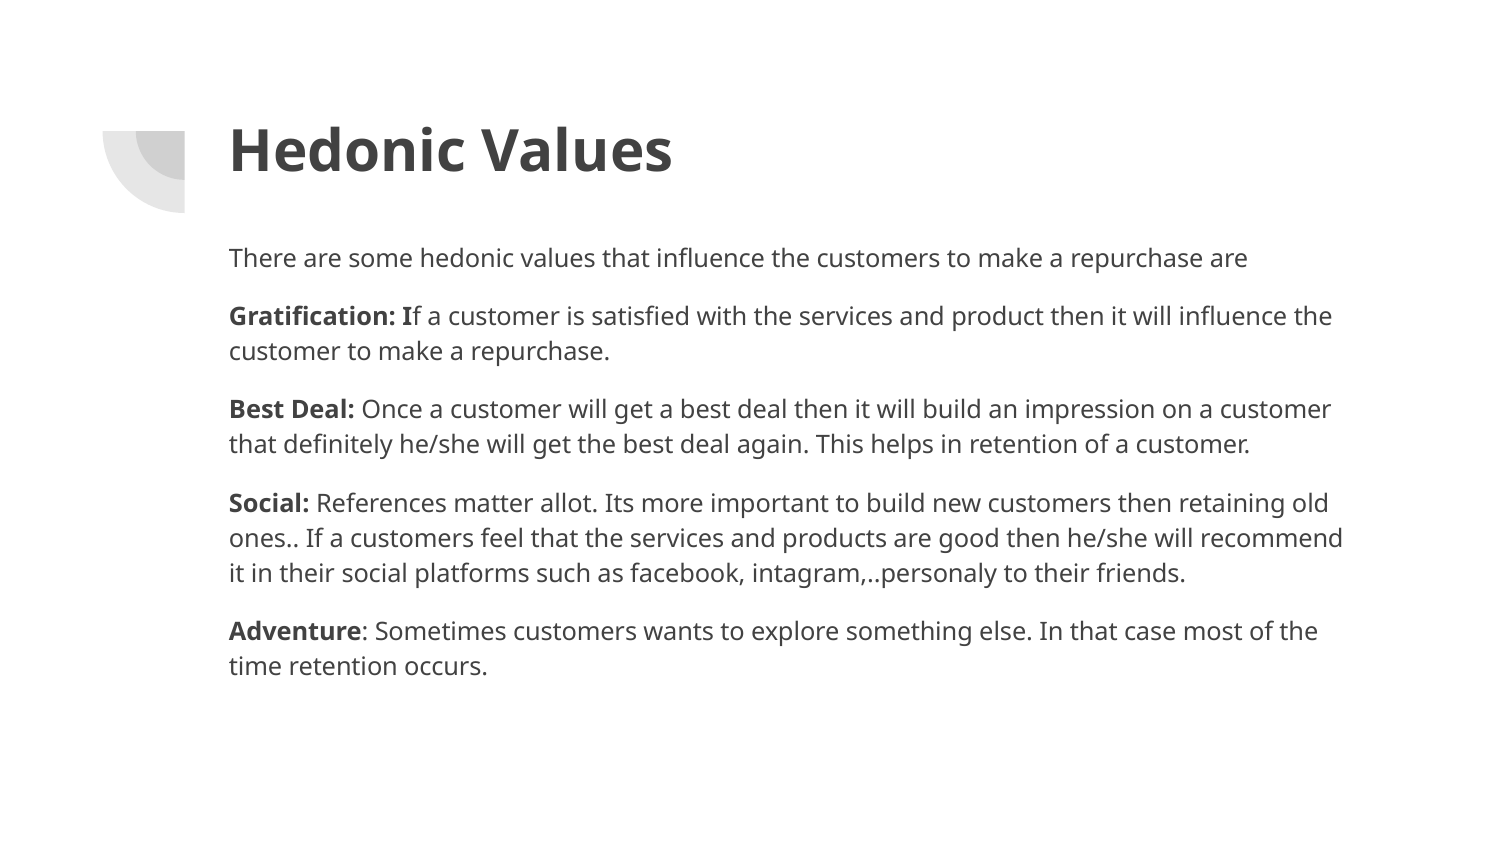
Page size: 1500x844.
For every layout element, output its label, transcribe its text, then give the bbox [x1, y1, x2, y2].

list There are some hedonic values that influence the customers to make a repurchase are Gratification: If a customer is satisfied with the services and product then it will influence the customer to make a repurchase. Best Deal: Once a customer will get a best deal then it will build an impression on a customer that definitely he/she will get the best deal again. This helps in retention of a customer. Social: References matter allot. Its more important to build new customers then retaining old ones.. If a customers feel that the services and products are good then he/she will recommend it in their social platforms such as facebook, intagram,..personaly to their friends. Adventure: Sometimes customers wants to explore something else. In that case most of the time retention occurs. [213, 222, 1368, 744]
title Hedonic Values [213, 98, 1368, 202]
